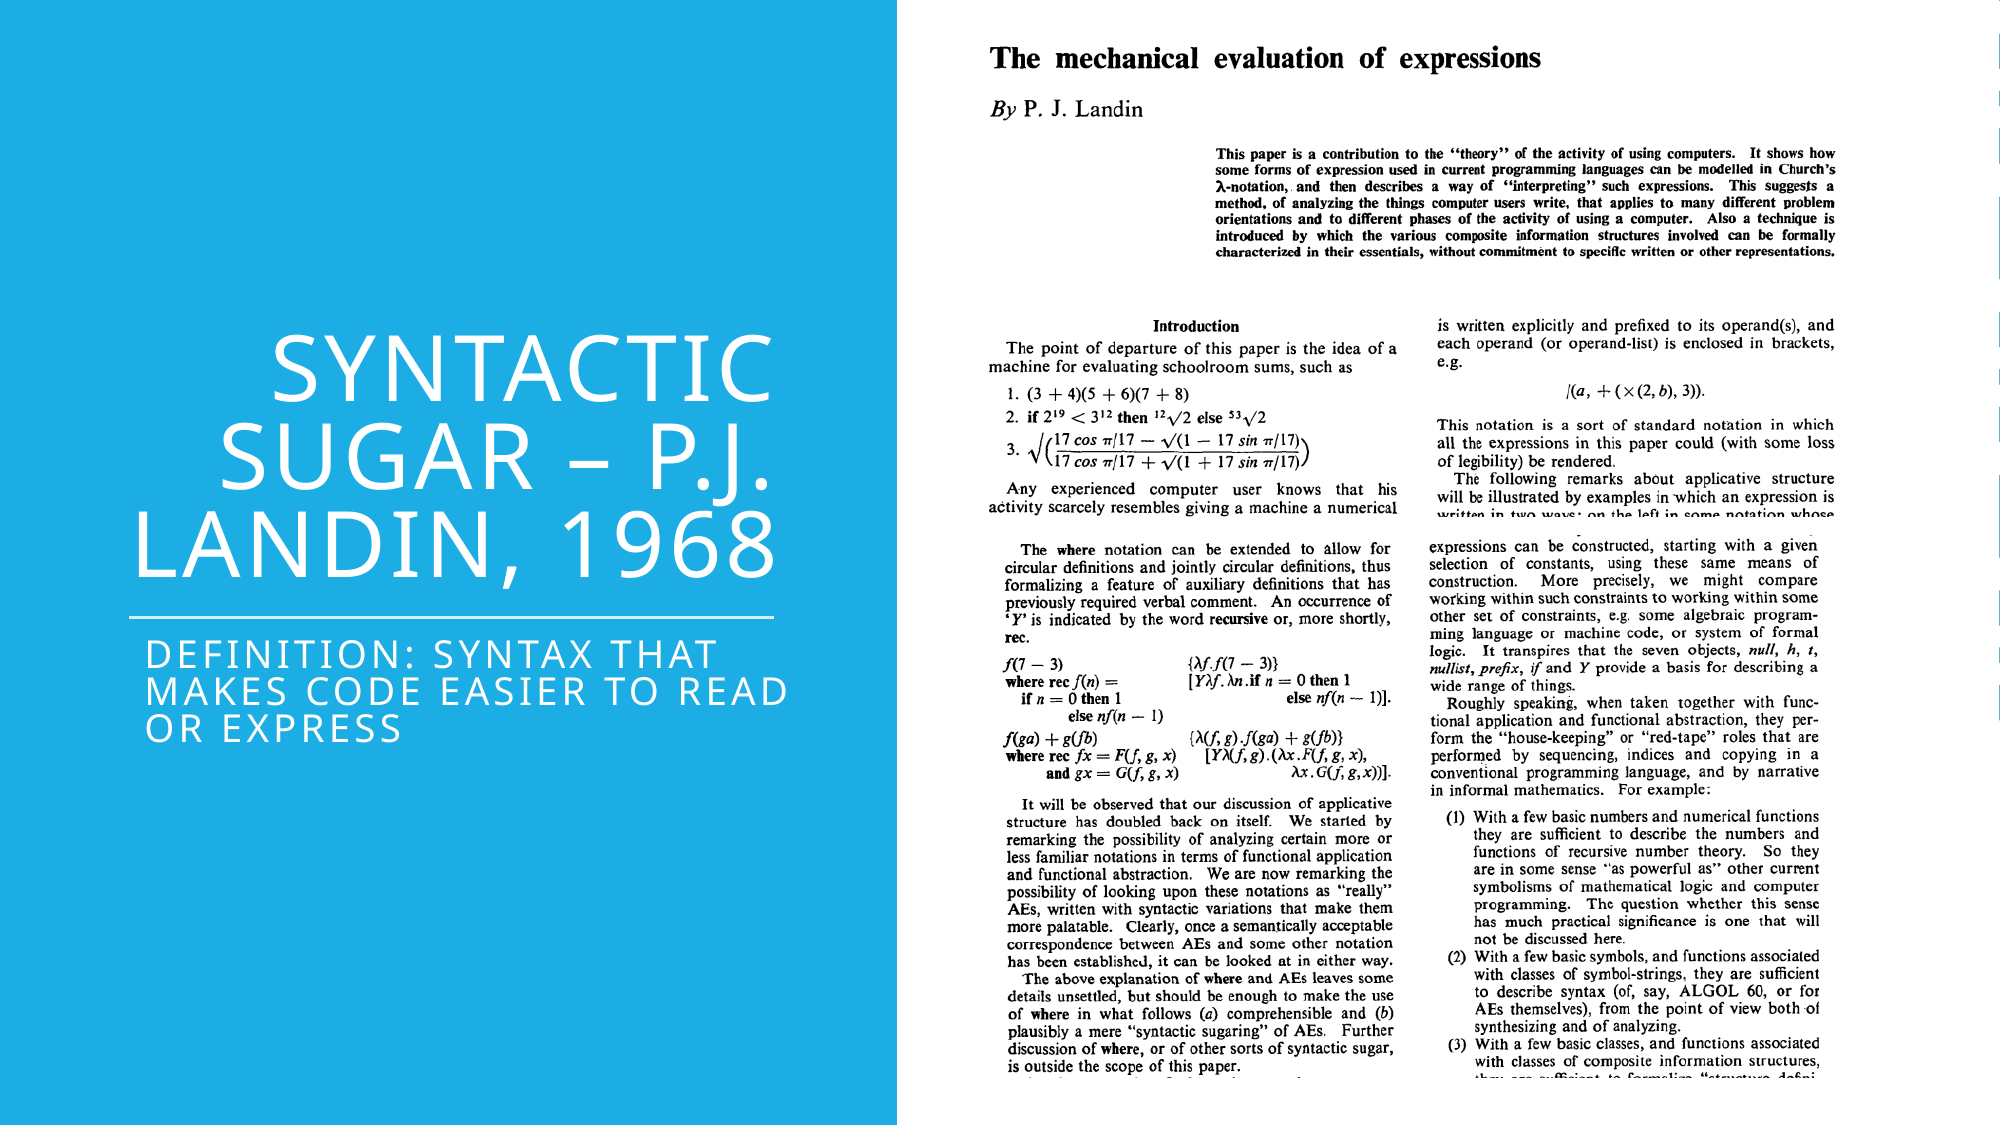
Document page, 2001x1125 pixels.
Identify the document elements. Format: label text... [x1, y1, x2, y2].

picture [1000, 535, 1819, 1078]
picture [979, 32, 1840, 518]
text_box [898, 0, 2000, 1125]
text_box [0, 0, 898, 1125]
text_box Definition: Syntax that makes code easier to read or express [129, 629, 820, 758]
title Syntactic sugar – P.J. Landin, 1968 [104, 104, 795, 603]
